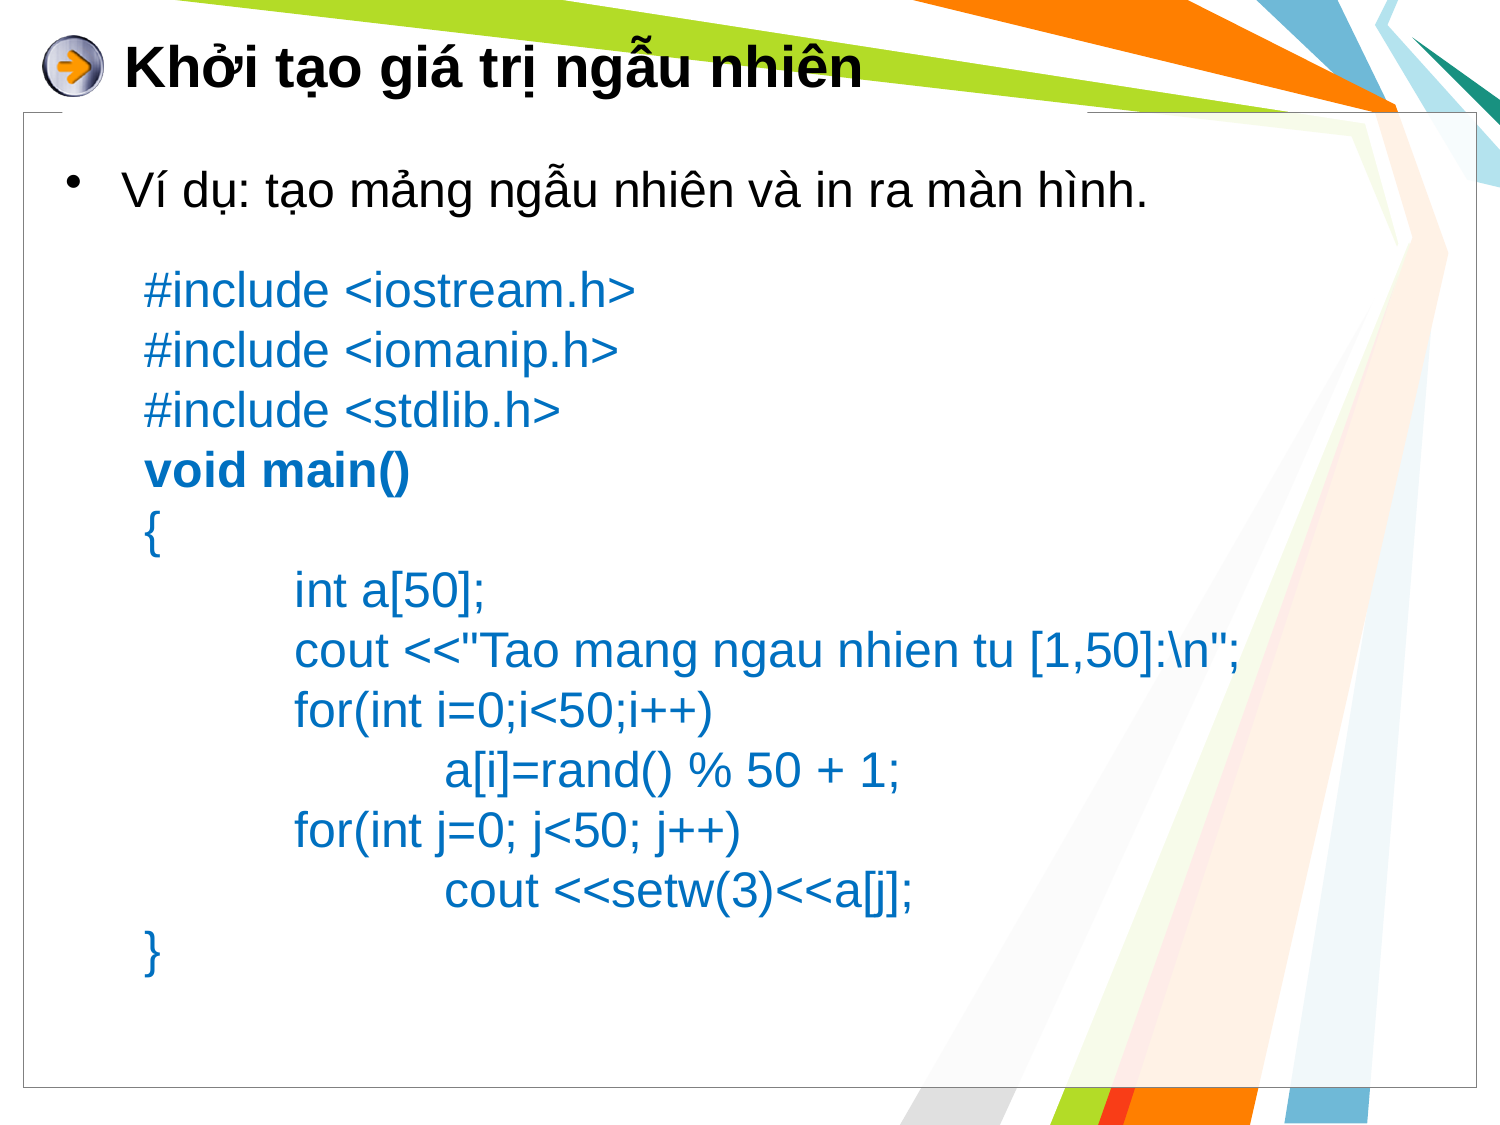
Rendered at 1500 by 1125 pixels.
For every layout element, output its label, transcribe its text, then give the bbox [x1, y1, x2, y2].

list Ví dụ: tạo mảng ngẫu nhiên và in ra màn hình. [49, 149, 1457, 1076]
text_box #include <iostream.h> #include <iomanip.h> #include <stdlib.h> void main() { int a[50]; cout <<"Tao mang ngau nhien tu [1,50]:\n"; for(int i=0;i<50;i++) a[i]=rand() % 50 + 1; for(int j=0; j<50; j++) cout <<setw(3)<<a[j]; } [130, 249, 1258, 985]
picture [42, 35, 104, 97]
title Khởi tạo giá trị ngẫu nhiên [108, 12, 1476, 117]
